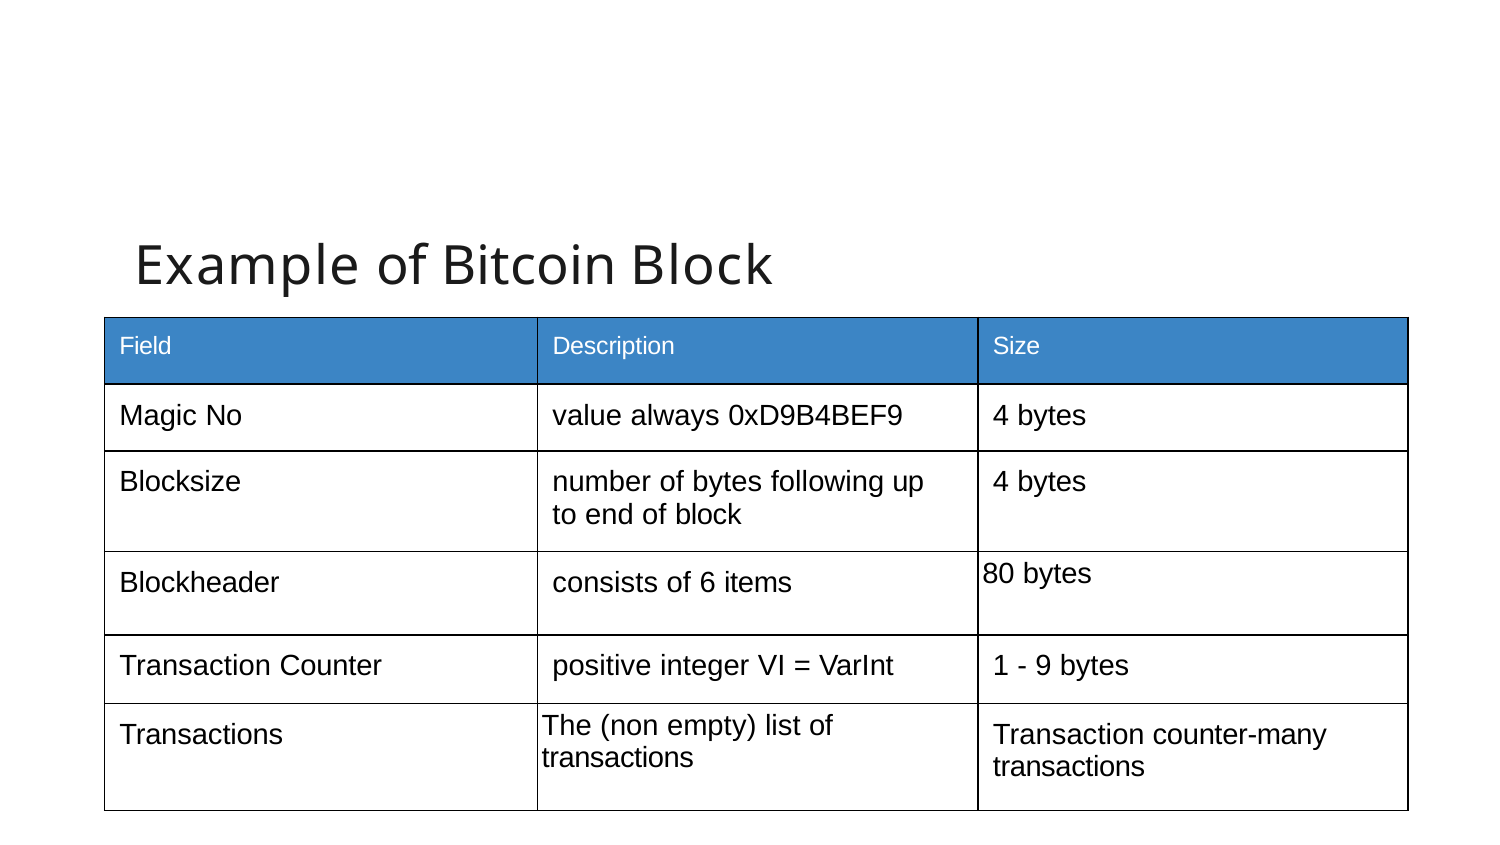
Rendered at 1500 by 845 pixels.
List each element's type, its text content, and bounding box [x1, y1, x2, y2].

table_cell 4 bytes [979, 385, 1407, 450]
table_cell positive integer VI = VarInt [538, 636, 977, 703]
title Example of Bitcoin Block [132, 190, 784, 317]
table_cell Transaction counter-many transactions [979, 704, 1407, 810]
table_cell 4 bytes [979, 452, 1407, 551]
table_cell 80 bytes [979, 552, 1407, 634]
table_cell The (non empty) list of transactions [538, 704, 977, 810]
table_header Size [979, 318, 1407, 383]
table_cell Blockheader [105, 552, 537, 634]
table_cell 1 - 9 bytes [979, 636, 1407, 703]
table_cell Transactions [105, 704, 537, 810]
table_cell Magic No [105, 385, 537, 450]
table_cell number of bytes following up to end of block [538, 452, 977, 551]
table_cell Transaction Counter [105, 636, 537, 703]
table_header Description [538, 318, 977, 383]
table_header Field [105, 318, 537, 383]
table_cell value always 0xD9B4BEF9 [538, 385, 977, 450]
table_cell Blocksize [105, 452, 537, 551]
table_cell consists of 6 items [538, 552, 977, 634]
